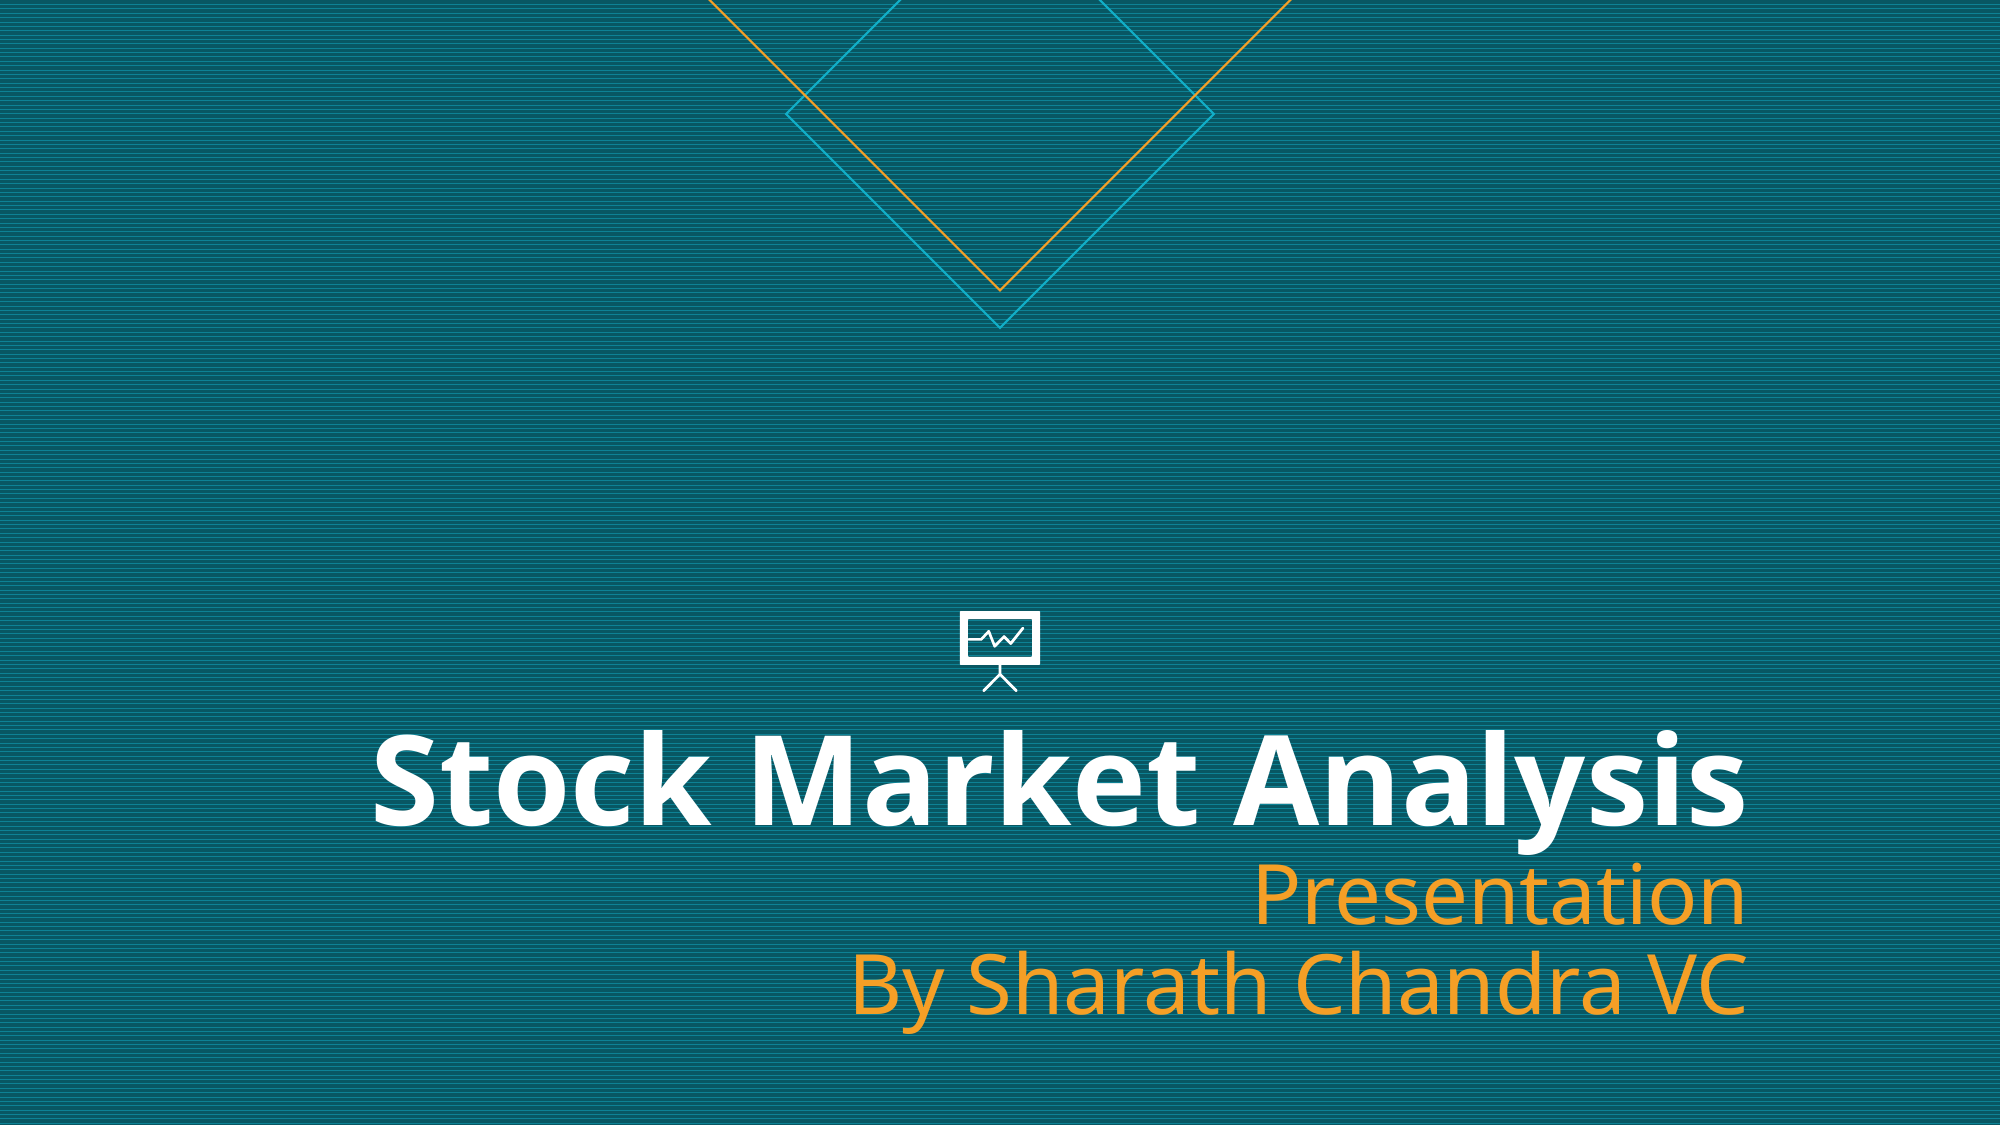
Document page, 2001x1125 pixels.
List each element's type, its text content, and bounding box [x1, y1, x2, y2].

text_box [959, 611, 1041, 692]
text_box [784, 95, 1216, 330]
title Stock Market Analysis Presentation By Sharath Chandra VC [249, 717, 1750, 1033]
text_box [708, 0, 1292, 292]
